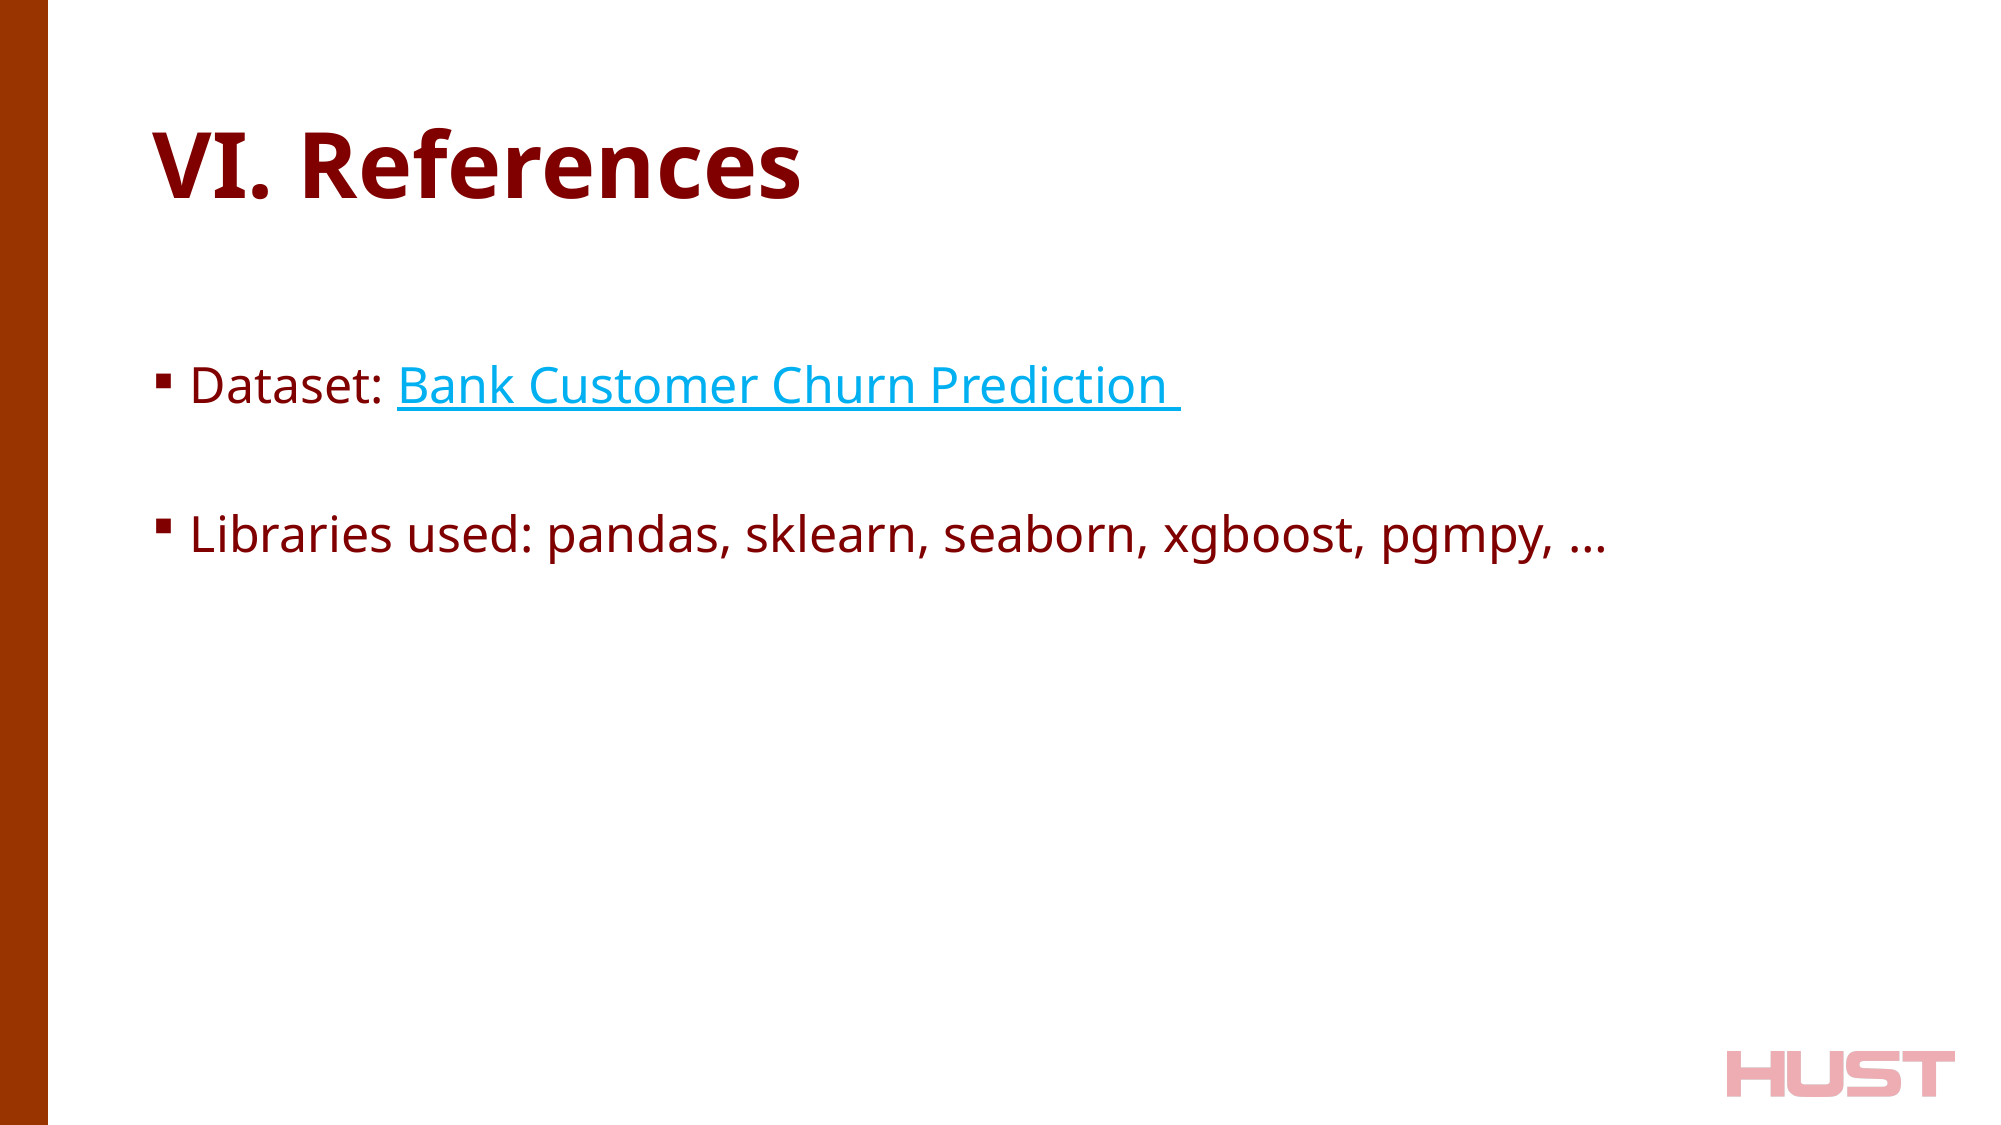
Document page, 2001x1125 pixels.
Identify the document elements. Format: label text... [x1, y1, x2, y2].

list Dataset: Bank Customer Churn Prediction Libraries used: pandas, sklearn, seaborn, xgboost, pgmpy, … [137, 277, 1863, 992]
title VI. References [137, 59, 1863, 277]
